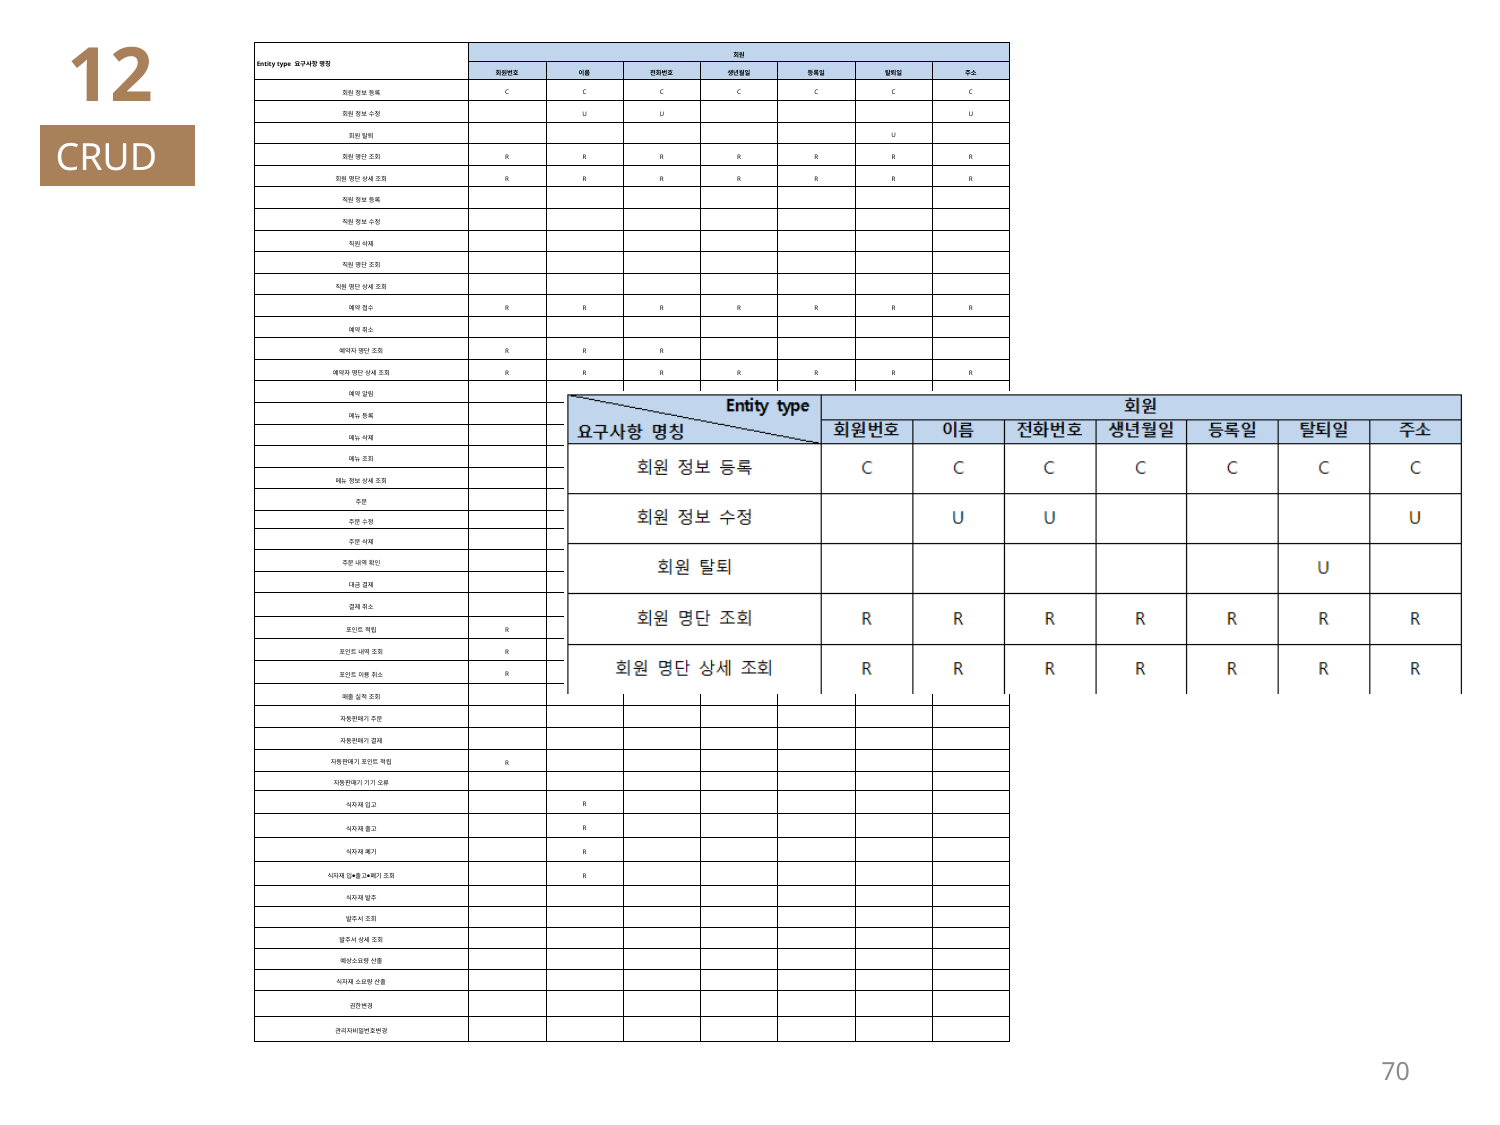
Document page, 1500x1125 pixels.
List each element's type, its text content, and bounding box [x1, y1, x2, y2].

table_cell R [547, 144, 623, 165]
table_cell R [547, 360, 623, 380]
text_box 12 [53, 19, 242, 124]
table_cell [778, 123, 855, 143]
table_cell [469, 684, 546, 705]
table_cell [701, 381, 777, 390]
table_cell [856, 381, 932, 390]
table_cell R [469, 144, 546, 165]
table_cell [933, 772, 1009, 790]
table_cell [933, 252, 1009, 273]
table_cell [469, 550, 546, 571]
table_cell R [933, 295, 1009, 316]
table_cell [624, 970, 700, 990]
table_cell [778, 949, 855, 969]
table_cell R [547, 295, 623, 316]
table_cell [933, 886, 1009, 906]
table_cell [469, 381, 546, 402]
table_cell [547, 529, 559, 549]
table_cell 예약 취소 [255, 317, 468, 337]
table_cell [856, 317, 932, 337]
table_cell 회원 명단 조회 [255, 144, 468, 165]
table_cell [547, 446, 559, 467]
table_cell [624, 209, 700, 230]
table_cell R [547, 814, 623, 837]
table_cell [547, 907, 623, 927]
table_cell [469, 209, 546, 230]
table_cell 포인트 적립 [255, 617, 468, 638]
table_cell [469, 907, 546, 927]
table_cell [856, 791, 932, 813]
table_cell 회원 정보 수정 [255, 101, 468, 122]
table_cell 직원 명단 상세 조회 [255, 274, 468, 294]
table_cell 자동판매기 포인트 적립 [255, 750, 468, 771]
table_cell C [856, 80, 932, 100]
table_cell [778, 814, 855, 837]
table_cell 탈퇴일 [856, 62, 932, 79]
table_cell [701, 123, 777, 143]
table_cell [778, 750, 855, 771]
table_cell R [624, 295, 700, 316]
table_cell 자동판매기 기기 오류 [255, 772, 468, 790]
table_cell [701, 728, 777, 749]
table_cell [701, 252, 777, 273]
slide_number 69 [1074, 1042, 1425, 1103]
table_cell [856, 886, 932, 906]
table_cell [547, 706, 623, 727]
table_cell [856, 750, 932, 771]
table_cell [933, 907, 1009, 927]
table_cell [701, 886, 777, 906]
table_cell 직원 명단 조회 [255, 252, 468, 273]
table_cell 식자재 소요량 산출 [255, 970, 468, 990]
table_cell [547, 970, 623, 990]
table_cell [933, 970, 1009, 990]
table_cell [547, 425, 559, 445]
table_cell [624, 949, 700, 969]
table_cell [933, 187, 1009, 208]
table_cell R [701, 144, 777, 165]
table_cell [547, 274, 623, 294]
table_cell [624, 317, 700, 337]
table_cell [856, 838, 932, 861]
table_cell R [933, 360, 1009, 380]
table_cell [547, 209, 623, 230]
table_cell [547, 489, 559, 510]
table_cell [547, 593, 559, 616]
table_cell [547, 886, 623, 906]
table_cell 생년월일 [701, 62, 777, 79]
table_cell [856, 1017, 932, 1041]
table_cell [469, 403, 546, 424]
table_cell [778, 317, 855, 337]
table_cell 전화번호 [624, 62, 700, 79]
table_cell R [701, 295, 777, 316]
table_cell R [624, 360, 700, 380]
table_cell [778, 338, 855, 359]
table_cell [547, 403, 559, 424]
table_cell [701, 862, 777, 885]
table_cell [856, 772, 932, 790]
table_cell 식자재 폐기 [255, 838, 468, 861]
table_cell [624, 907, 700, 927]
table_cell R [701, 166, 777, 186]
table_cell [778, 706, 855, 727]
table_cell [701, 101, 777, 122]
table_cell [547, 728, 623, 749]
table_cell R [547, 838, 623, 861]
table_cell 예약 접수 [255, 295, 468, 316]
table_cell [547, 572, 559, 592]
table_cell [547, 231, 623, 251]
table_cell R [547, 791, 623, 813]
table_cell 예약 알림 [255, 381, 468, 402]
table_cell 직원 정보 수정 [255, 209, 468, 230]
table_cell R [933, 144, 1009, 165]
table_cell 메뉴 정보 상세 조회 [255, 468, 468, 488]
table_cell [778, 970, 855, 990]
table_cell [624, 838, 700, 861]
table_cell 발주서 조회 [255, 907, 468, 927]
table_cell [778, 274, 855, 294]
table_cell [469, 728, 546, 749]
table_cell R [547, 862, 623, 885]
table_cell 예약자 명단 조회 [255, 338, 468, 359]
table_cell [547, 684, 623, 705]
table_cell 대금 결제 [255, 572, 468, 592]
table_cell [701, 187, 777, 208]
table_cell [624, 252, 700, 273]
table_cell U [547, 101, 623, 122]
table_cell [547, 123, 623, 143]
table_cell 회원 명단 상세 조회 [255, 166, 468, 186]
table_cell [856, 187, 932, 208]
table_cell [469, 1017, 546, 1041]
table_cell 매출 실적 조회 [255, 684, 468, 705]
table_cell 포인트 이용 취소 [255, 661, 468, 683]
table_cell [469, 489, 546, 510]
table_cell [778, 231, 855, 251]
table_cell [469, 814, 546, 837]
table_cell 주소 [933, 62, 1009, 79]
table_cell [624, 991, 700, 1016]
table_cell [778, 928, 855, 948]
table_cell [856, 862, 932, 885]
table_cell [933, 838, 1009, 861]
table_cell R [856, 295, 932, 316]
table_cell [933, 728, 1009, 749]
table_cell [856, 970, 932, 990]
table_cell [624, 706, 700, 727]
table_cell [547, 252, 623, 273]
table_cell [469, 187, 546, 208]
table_cell 식자재 발주 [255, 886, 468, 906]
table_cell [547, 550, 559, 571]
table_cell R [701, 360, 777, 380]
table_cell [469, 425, 546, 445]
table_cell R [856, 166, 932, 186]
table_cell [701, 750, 777, 771]
table_cell [778, 907, 855, 927]
table_cell 직원 삭제 [255, 231, 468, 251]
table_cell [933, 706, 1009, 727]
table_cell [469, 511, 546, 528]
table_cell [778, 838, 855, 861]
table_cell [701, 231, 777, 251]
table_cell R [469, 166, 546, 186]
table_cell [624, 791, 700, 813]
table_cell [933, 750, 1009, 771]
table_cell [856, 101, 932, 122]
table_cell [701, 1017, 777, 1041]
table_cell [547, 750, 623, 771]
table_cell [469, 991, 546, 1016]
table_cell [624, 274, 700, 294]
table_cell [856, 274, 932, 294]
table_cell 주문 삭제 [255, 529, 468, 549]
table_cell [778, 252, 855, 273]
table_cell [547, 949, 623, 969]
table_cell [933, 949, 1009, 969]
table_cell R [624, 144, 700, 165]
table_cell [856, 338, 932, 359]
table_cell [701, 772, 777, 790]
table_cell [469, 772, 546, 790]
table_cell [624, 1017, 700, 1041]
table_cell R [856, 360, 932, 380]
table_cell [547, 991, 623, 1016]
table_cell [469, 791, 546, 813]
table_cell R [624, 166, 700, 186]
table_cell 등록일 [778, 62, 855, 79]
table_cell [933, 338, 1009, 359]
table_cell C [933, 80, 1009, 100]
table_cell [469, 317, 546, 337]
table_cell [547, 617, 559, 638]
table_cell 발주서 상세 조회 [255, 928, 468, 948]
table_cell [469, 886, 546, 906]
table_cell [624, 123, 700, 143]
table_cell [856, 949, 932, 969]
table_cell R [778, 360, 855, 380]
table_cell [856, 209, 932, 230]
table_cell U [624, 101, 700, 122]
table_cell R [469, 295, 546, 316]
table_cell 자동판매기 결제 [255, 728, 468, 749]
table_cell [856, 252, 932, 273]
table_cell [856, 928, 932, 948]
table_cell [778, 886, 855, 906]
table_cell U [933, 101, 1009, 122]
table_cell [701, 991, 777, 1016]
table_cell [778, 862, 855, 885]
table_cell 결제 취소 [255, 593, 468, 616]
table_cell [778, 1017, 855, 1041]
table_cell [856, 907, 932, 927]
table_cell R [624, 338, 700, 359]
table_cell [469, 274, 546, 294]
table_cell 포인트 내역 조회 [255, 639, 468, 660]
table_cell [701, 928, 777, 948]
table_cell [933, 862, 1009, 885]
table_cell [469, 468, 546, 488]
table_cell R [856, 144, 932, 165]
picture [564, 391, 1480, 694]
table_cell [624, 750, 700, 771]
table_cell [624, 728, 700, 749]
table_cell [933, 317, 1009, 337]
table_cell C [701, 80, 777, 100]
table_cell [469, 529, 546, 549]
table_cell [547, 661, 559, 683]
text_box CRUD [40, 125, 195, 186]
table_cell 주문 수정 [255, 511, 468, 528]
table_cell [933, 1017, 1009, 1041]
table_cell [778, 209, 855, 230]
table_cell [856, 706, 932, 727]
table_cell 회원번호 [469, 62, 546, 79]
table_cell [469, 446, 546, 467]
table_cell 식자재 출고 [255, 814, 468, 837]
table_cell 이름 [547, 62, 623, 79]
table_header 회원 [469, 43, 1009, 61]
table_cell [701, 209, 777, 230]
table_cell [547, 772, 623, 790]
table_cell [701, 814, 777, 837]
table_cell [933, 123, 1009, 143]
table_cell [778, 101, 855, 122]
table_cell [778, 728, 855, 749]
table_cell [701, 338, 777, 359]
table_cell [933, 381, 1009, 390]
table_cell 주문 [255, 489, 468, 510]
table_cell [469, 593, 546, 616]
table_cell [933, 231, 1009, 251]
table_cell 관리자비밀번호변경 [255, 1017, 468, 1041]
table_cell [469, 838, 546, 861]
table_cell R [547, 166, 623, 186]
table_cell [856, 991, 932, 1016]
table_cell R [547, 338, 623, 359]
table_cell [933, 274, 1009, 294]
table_cell [624, 381, 700, 390]
table_cell [933, 814, 1009, 837]
table_cell C [469, 80, 546, 100]
table_cell R [469, 617, 546, 638]
table_cell [624, 928, 700, 948]
table_cell [469, 572, 546, 592]
table_cell [624, 862, 700, 885]
table_cell [701, 970, 777, 990]
table_cell [469, 862, 546, 885]
table_cell R [469, 750, 546, 771]
table_cell R [933, 166, 1009, 186]
table_cell 주문 내역 확인 [255, 550, 468, 571]
table_cell [547, 468, 559, 488]
table_cell [701, 274, 777, 294]
table_cell R [469, 639, 546, 660]
table_cell [778, 381, 855, 390]
table_cell [856, 814, 932, 837]
table_cell 메뉴 삭제 [255, 425, 468, 445]
table_cell U [856, 123, 932, 143]
table_cell [469, 928, 546, 948]
table_cell R [778, 166, 855, 186]
table_cell 메뉴 등록 [255, 403, 468, 424]
table_cell [701, 949, 777, 969]
table_cell C [624, 80, 700, 100]
table_cell 식자재 입고 [255, 791, 468, 813]
table_cell C [547, 80, 623, 100]
table_cell [547, 1017, 623, 1041]
table_cell [933, 991, 1009, 1016]
table_cell 예상소요량 산출 [255, 949, 468, 969]
table_cell [856, 728, 932, 749]
table_cell [778, 772, 855, 790]
table_cell [469, 123, 546, 143]
table_cell [469, 252, 546, 273]
table_cell [624, 187, 700, 208]
table_cell 메뉴 조회 [255, 446, 468, 467]
table_cell R [469, 661, 546, 683]
table_cell [547, 317, 623, 337]
table_cell [701, 706, 777, 727]
table_cell R [778, 295, 855, 316]
table_cell [469, 706, 546, 727]
table_cell [701, 317, 777, 337]
table_cell [469, 101, 546, 122]
table_cell [469, 231, 546, 251]
table_cell [547, 511, 559, 528]
table_cell [624, 886, 700, 906]
table_cell [469, 970, 546, 990]
table_cell [547, 639, 559, 660]
table_cell 자동판매기 주문 [255, 706, 468, 727]
table_cell C [778, 80, 855, 100]
table_cell R [469, 360, 546, 380]
table_cell R [778, 144, 855, 165]
table_cell [701, 791, 777, 813]
table_cell 권한변경 [255, 991, 468, 1016]
table_cell [624, 772, 700, 790]
table_cell [701, 907, 777, 927]
table_cell [469, 949, 546, 969]
table_cell [624, 231, 700, 251]
table_cell [701, 838, 777, 861]
table_cell 회원 탈퇴 [255, 123, 468, 143]
table_cell [778, 187, 855, 208]
table_cell 회원 정보 등록 [255, 80, 468, 100]
table_cell [778, 791, 855, 813]
table_cell 직원 정보 등록 [255, 187, 468, 208]
table_cell [856, 231, 932, 251]
table_cell 예약자 명단 상세 조회 [255, 360, 468, 380]
table_cell [624, 814, 700, 837]
table_cell [933, 209, 1009, 230]
table_cell [547, 381, 623, 402]
table_header Entity type 요구사항 명칭 [255, 43, 468, 79]
table_cell [547, 187, 623, 208]
table_cell [933, 928, 1009, 948]
table_cell [933, 791, 1009, 813]
table_cell [547, 928, 623, 948]
table_cell [778, 991, 855, 1016]
table_cell 식자재 입⦁출고⦁폐기 조회 [255, 862, 468, 885]
table_cell R [469, 338, 546, 359]
